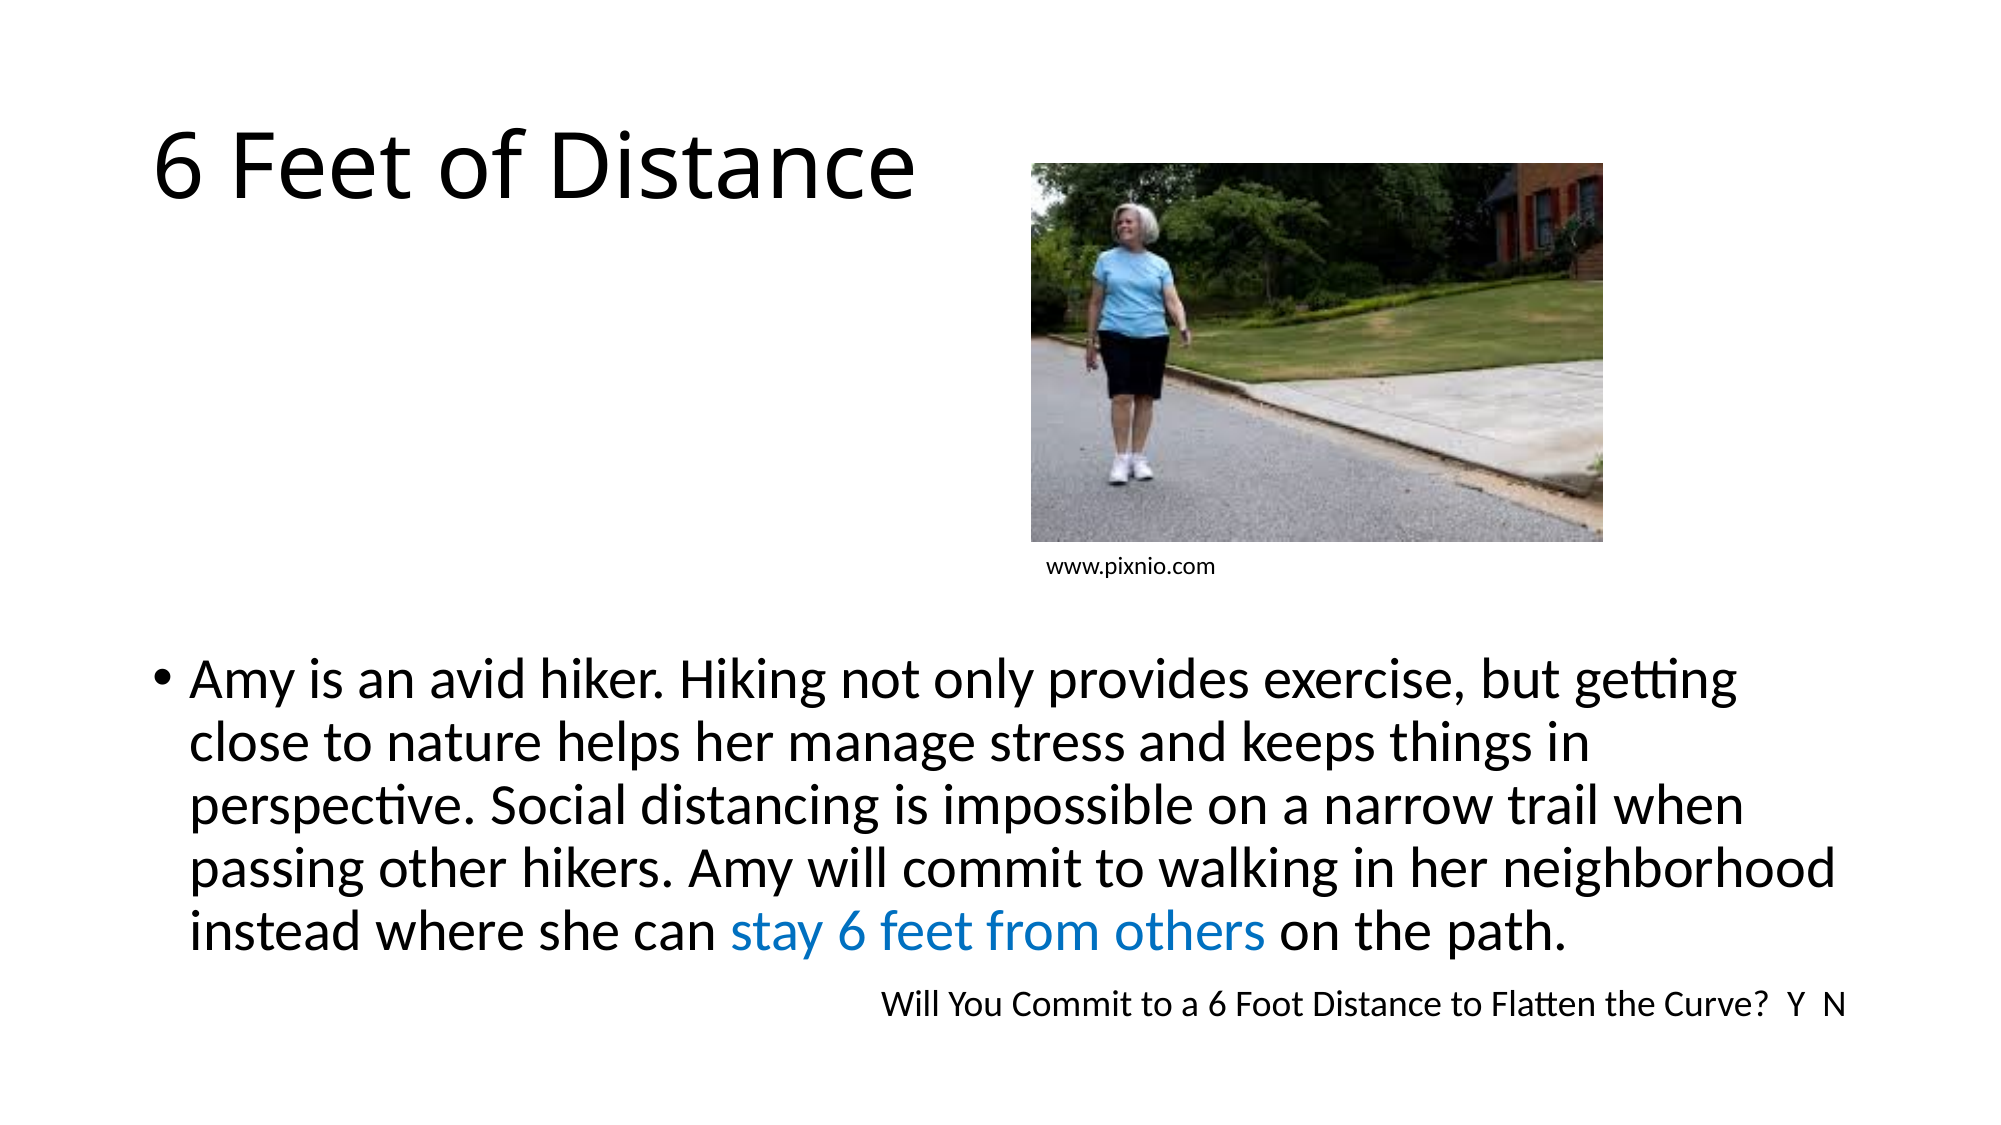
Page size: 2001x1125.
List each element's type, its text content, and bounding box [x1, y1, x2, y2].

list Amy is an avid hiker. Hiking not only provides exercise, but getting close to nature helps her manage stress and keeps things in perspective. Social distancing is impossible on a narrow trail when passing other hikers. Amy will commit to walking in her neighborhood instead where she can stay 6 feet from others on the path. Will You Commit to a 6 Foot Distance to Flatten the Curve? Y N [137, 299, 1863, 1040]
text_box www.pixnio.com [1031, 542, 1538, 587]
picture [1031, 163, 1603, 542]
title 6 Feet of Distance [137, 59, 1863, 278]
